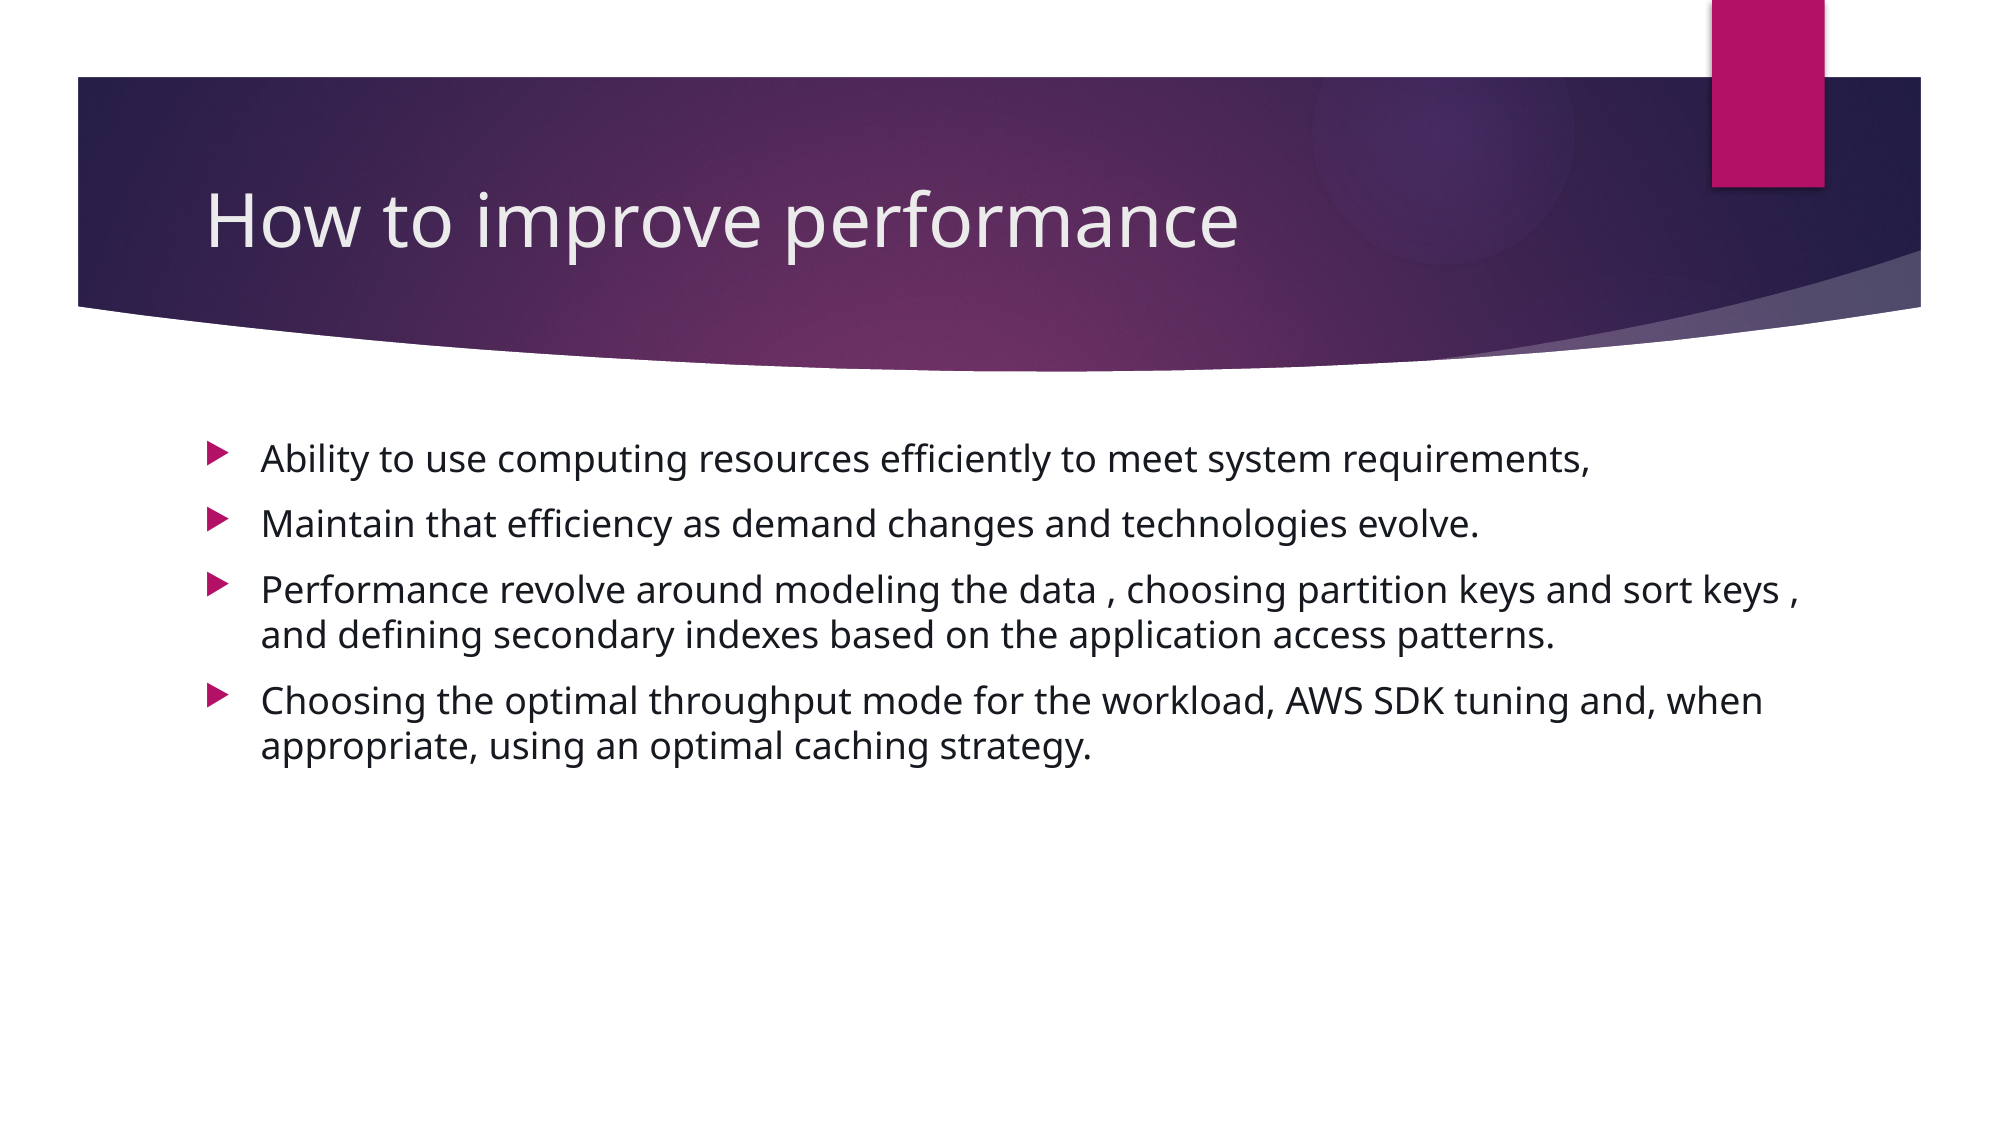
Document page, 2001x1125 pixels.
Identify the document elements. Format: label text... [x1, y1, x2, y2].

list Ability to use computing resources efficiently to meet system requirements, Maintain that efficiency as demand changes and technologies evolve. Performance revolve around modeling the data , choosing partition keys and sort keys , and defining secondary indexes based on the application access patterns. Choosing the optimal throughput mode for the workload, AWS SDK tuning and, when appropriate, using an optimal caching strategy. [189, 427, 1899, 1081]
title How to improve performance [189, 159, 1627, 276]
